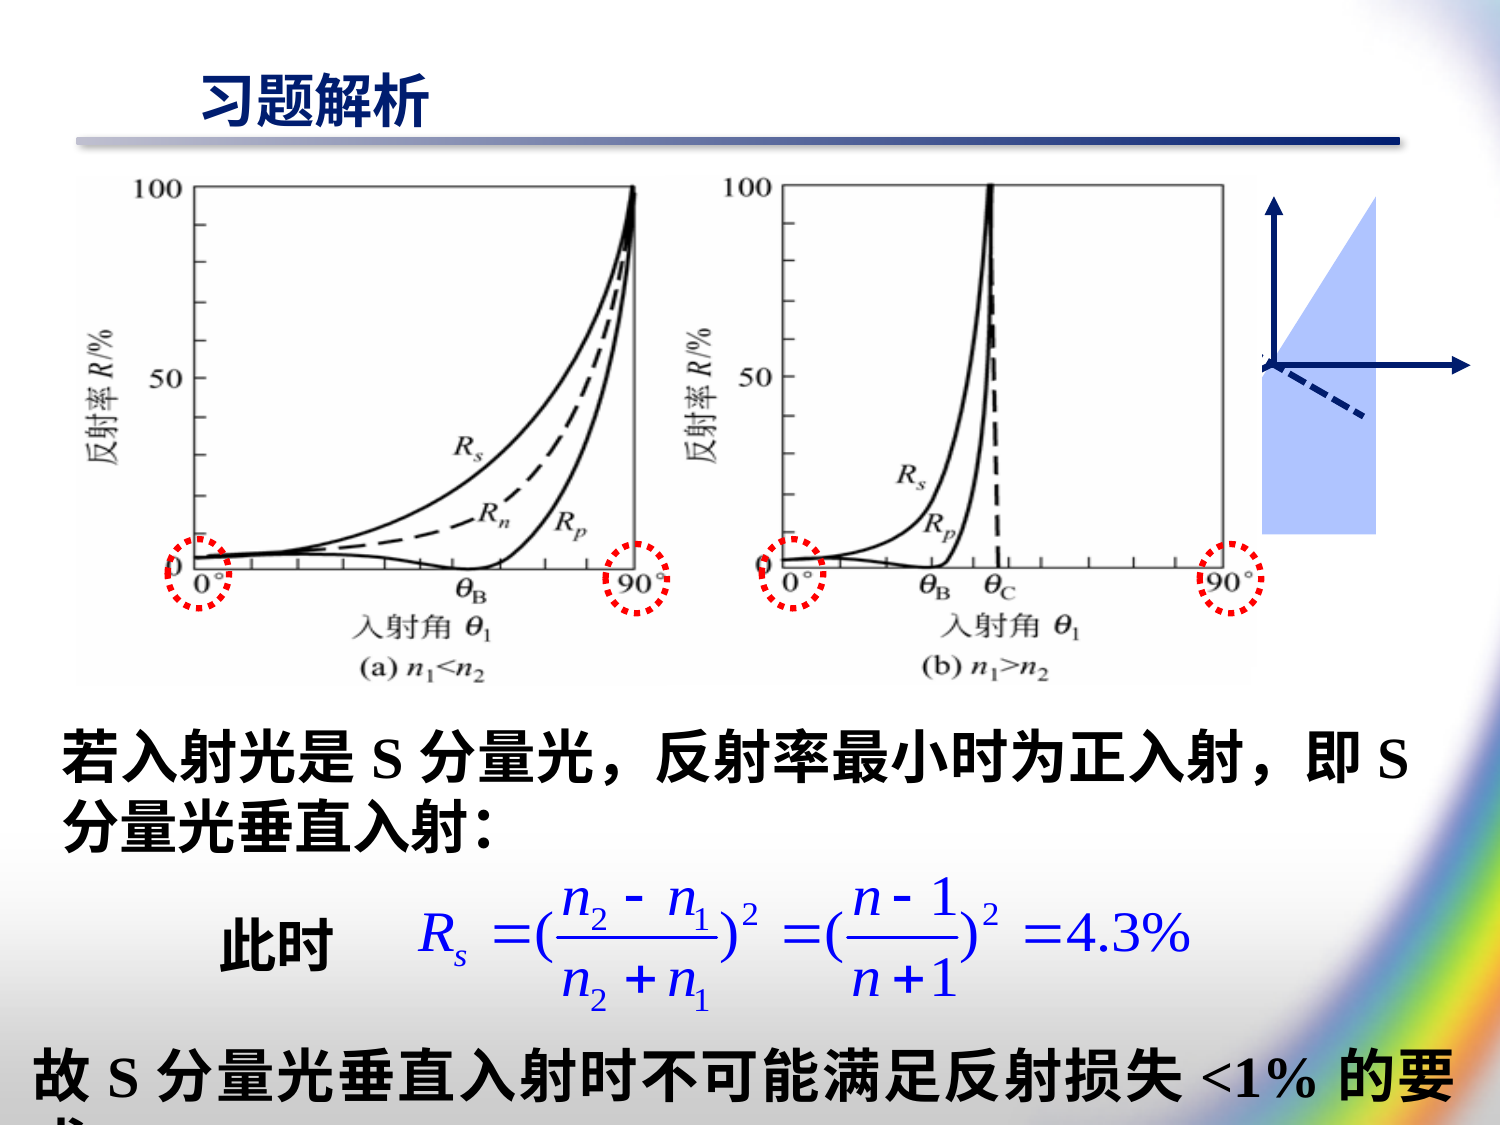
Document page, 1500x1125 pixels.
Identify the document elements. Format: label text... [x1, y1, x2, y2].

text_box 若入射光是S分量光，反射率最小时为正入射，即S分量光垂直入射： [46, 713, 1439, 868]
text_box 此时 [203, 901, 402, 972]
text_box [75, 135, 1402, 147]
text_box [407, 860, 1202, 1024]
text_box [1265, 196, 1471, 587]
title 习题解析 [183, 54, 1344, 134]
picture [0, 0, 1500, 1125]
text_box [76, 174, 1262, 693]
text_box 入射光是平行纸面的P分量光，并以θB入射，即φi=θB时，无反射损失，全部折射入棱镜，并垂直棱镜表面射出，此时透射光最强。 [64, 162, 1032, 624]
text_box 故S分量光垂直入射时不可能满足反射损失<1%的要求。 [17, 1031, 1471, 1125]
